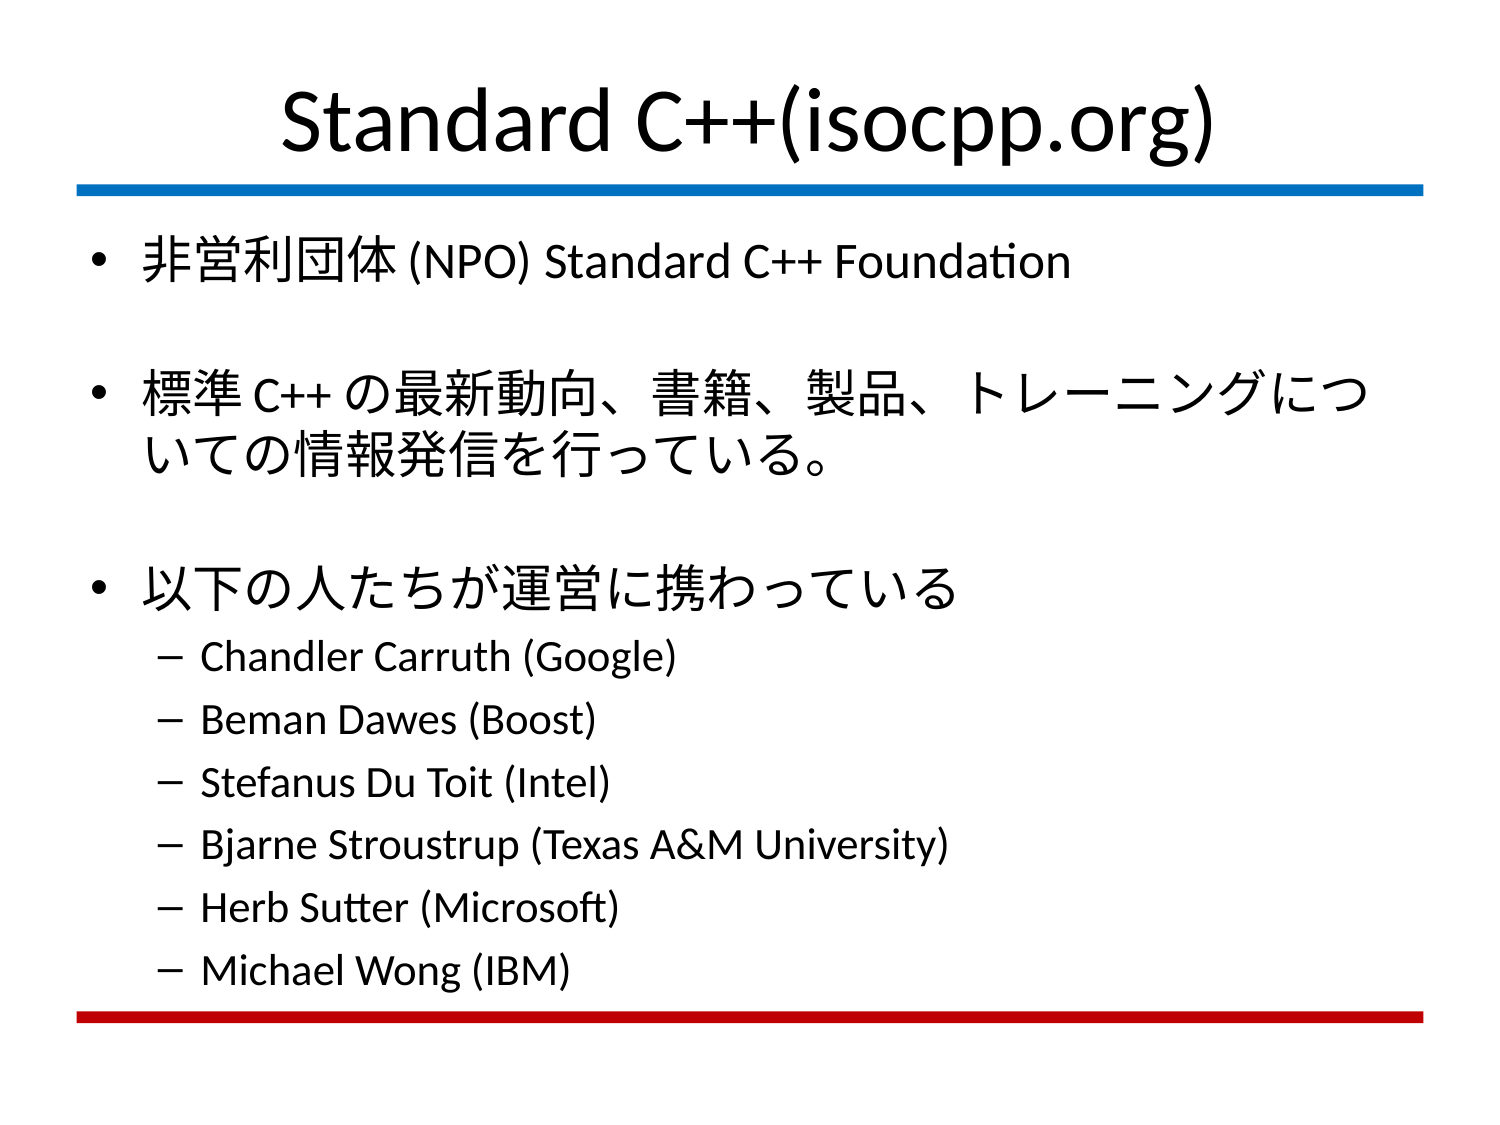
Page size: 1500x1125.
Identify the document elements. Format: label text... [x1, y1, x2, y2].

title Standard C++(isocpp.org) [75, 45, 1425, 185]
list 非営利団体(NPO) Standard C++ Foundation 標準C++の最新動向、書籍、製品、トレーニングについての情報発信を行っている。 以下の人たちが運営に携わっている Chandler Carruth (Google) Beman Dawes (Boost) Stefanus Du Toit (Intel) Bjarne Stroustrup (Texas A&M University) Herb Sutter (Microsoft) Michael Wong (IBM) [75, 219, 1425, 1005]
